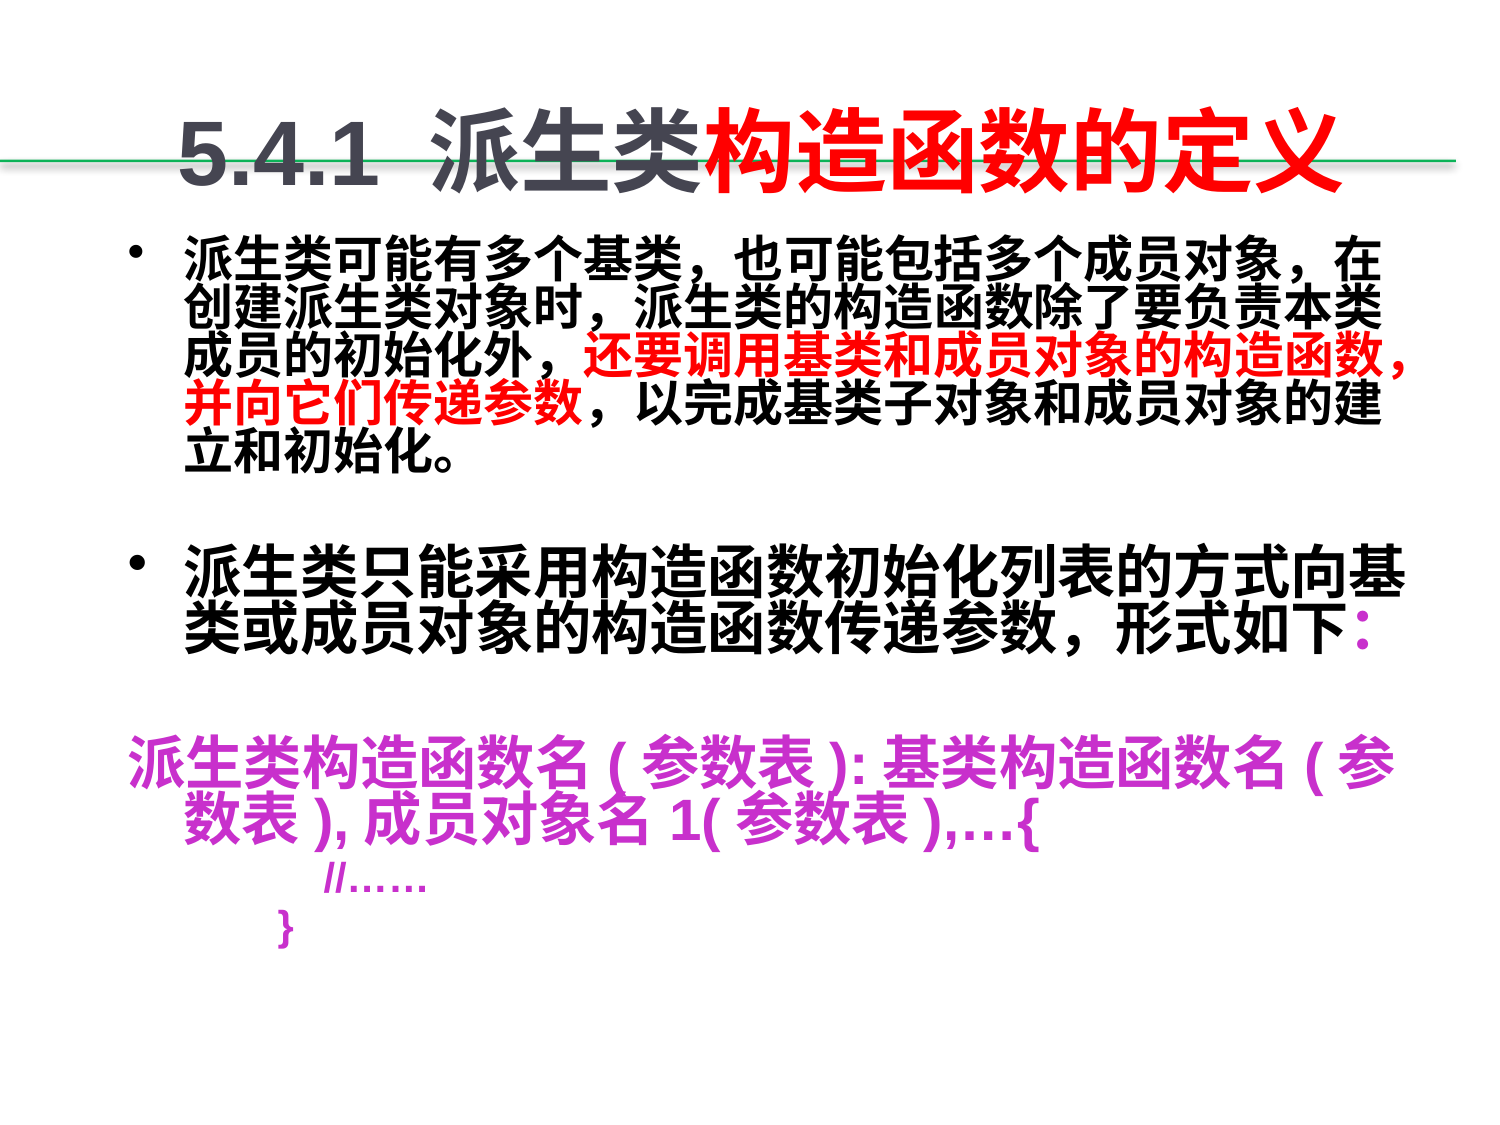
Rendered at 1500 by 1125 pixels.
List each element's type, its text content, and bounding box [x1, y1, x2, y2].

list 派生类可能有多个基类，也可能包括多个成员对象，在创建派生类对象时，派生类的构造函数除了要负责本类成员的初始化外，还要调用基类和成员对象的构造函数，并向它们传递参数，以完成基类子对象和成员对象的建立和初始化。 派生类只能采用构造函数初始化列表的方式向基类或成员对象的构造函数传递参数，形式如下： 派生类构造函数名(参数表):基类构造函数名(参数表),成员对象名1(参数表),…{ //…… } [112, 231, 1436, 1000]
title 5.4.1 派生类构造函数的定义 [123, 54, 1399, 231]
